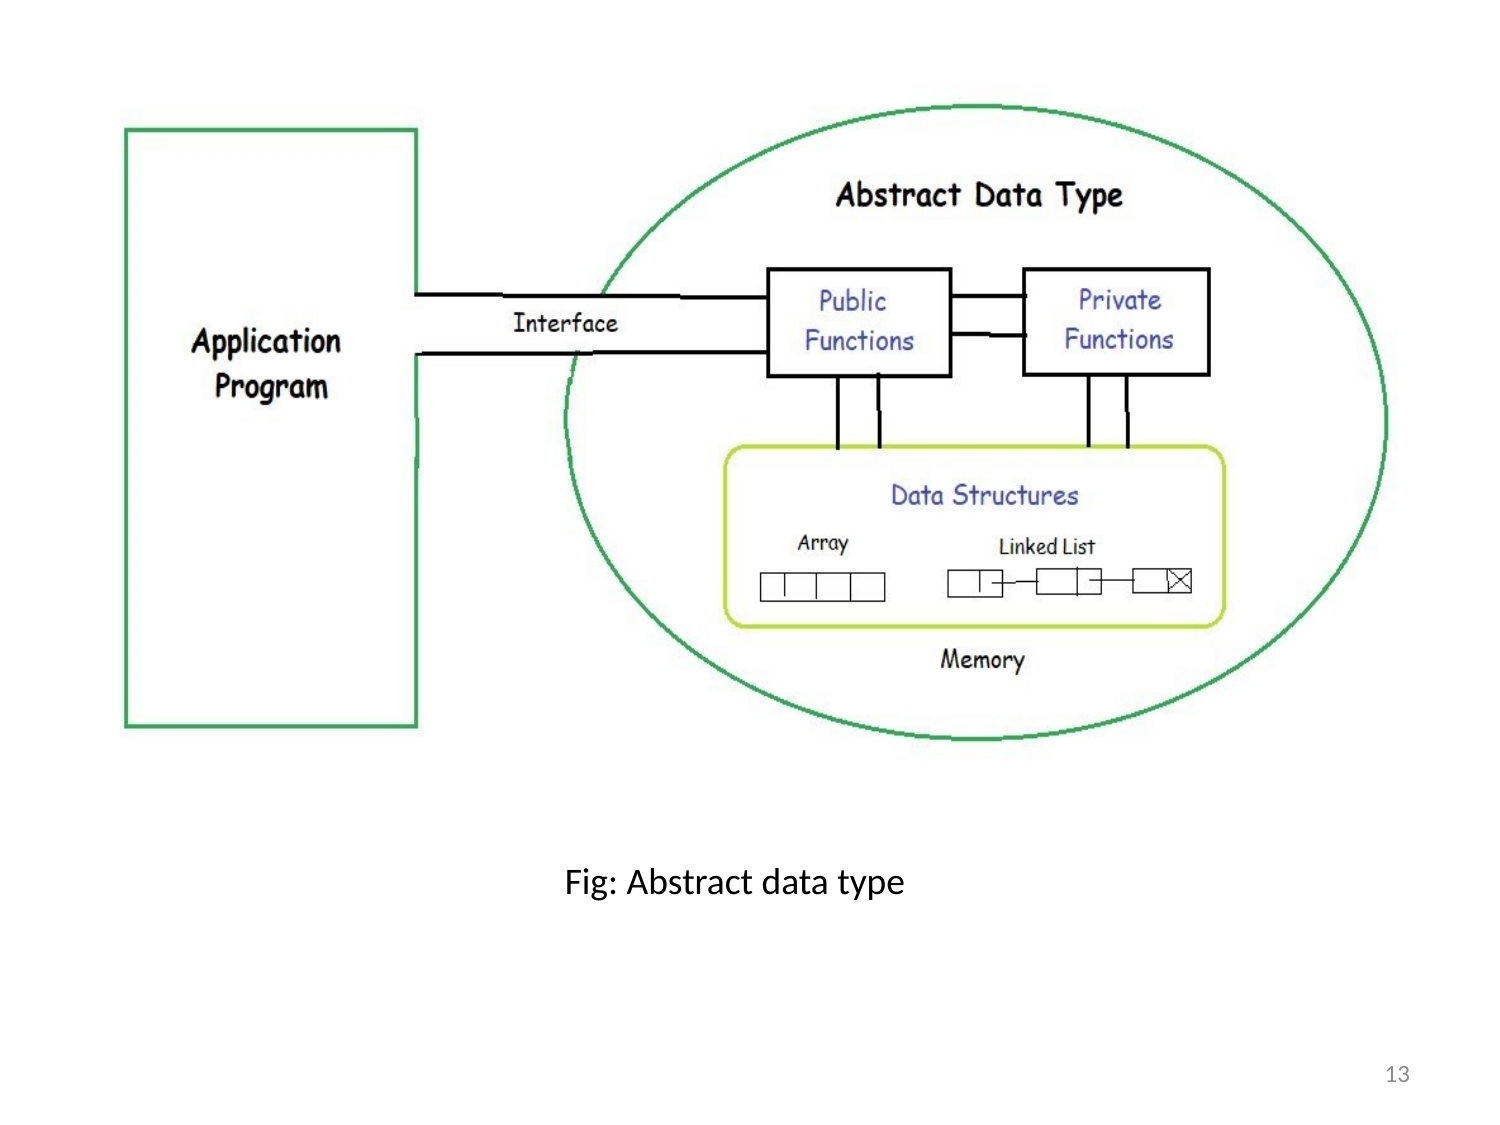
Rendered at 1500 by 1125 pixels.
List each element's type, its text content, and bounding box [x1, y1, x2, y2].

slide_number 13 [1074, 1042, 1425, 1103]
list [80, 62, 1444, 800]
text_box Fig: Abstract data type [549, 849, 1175, 910]
